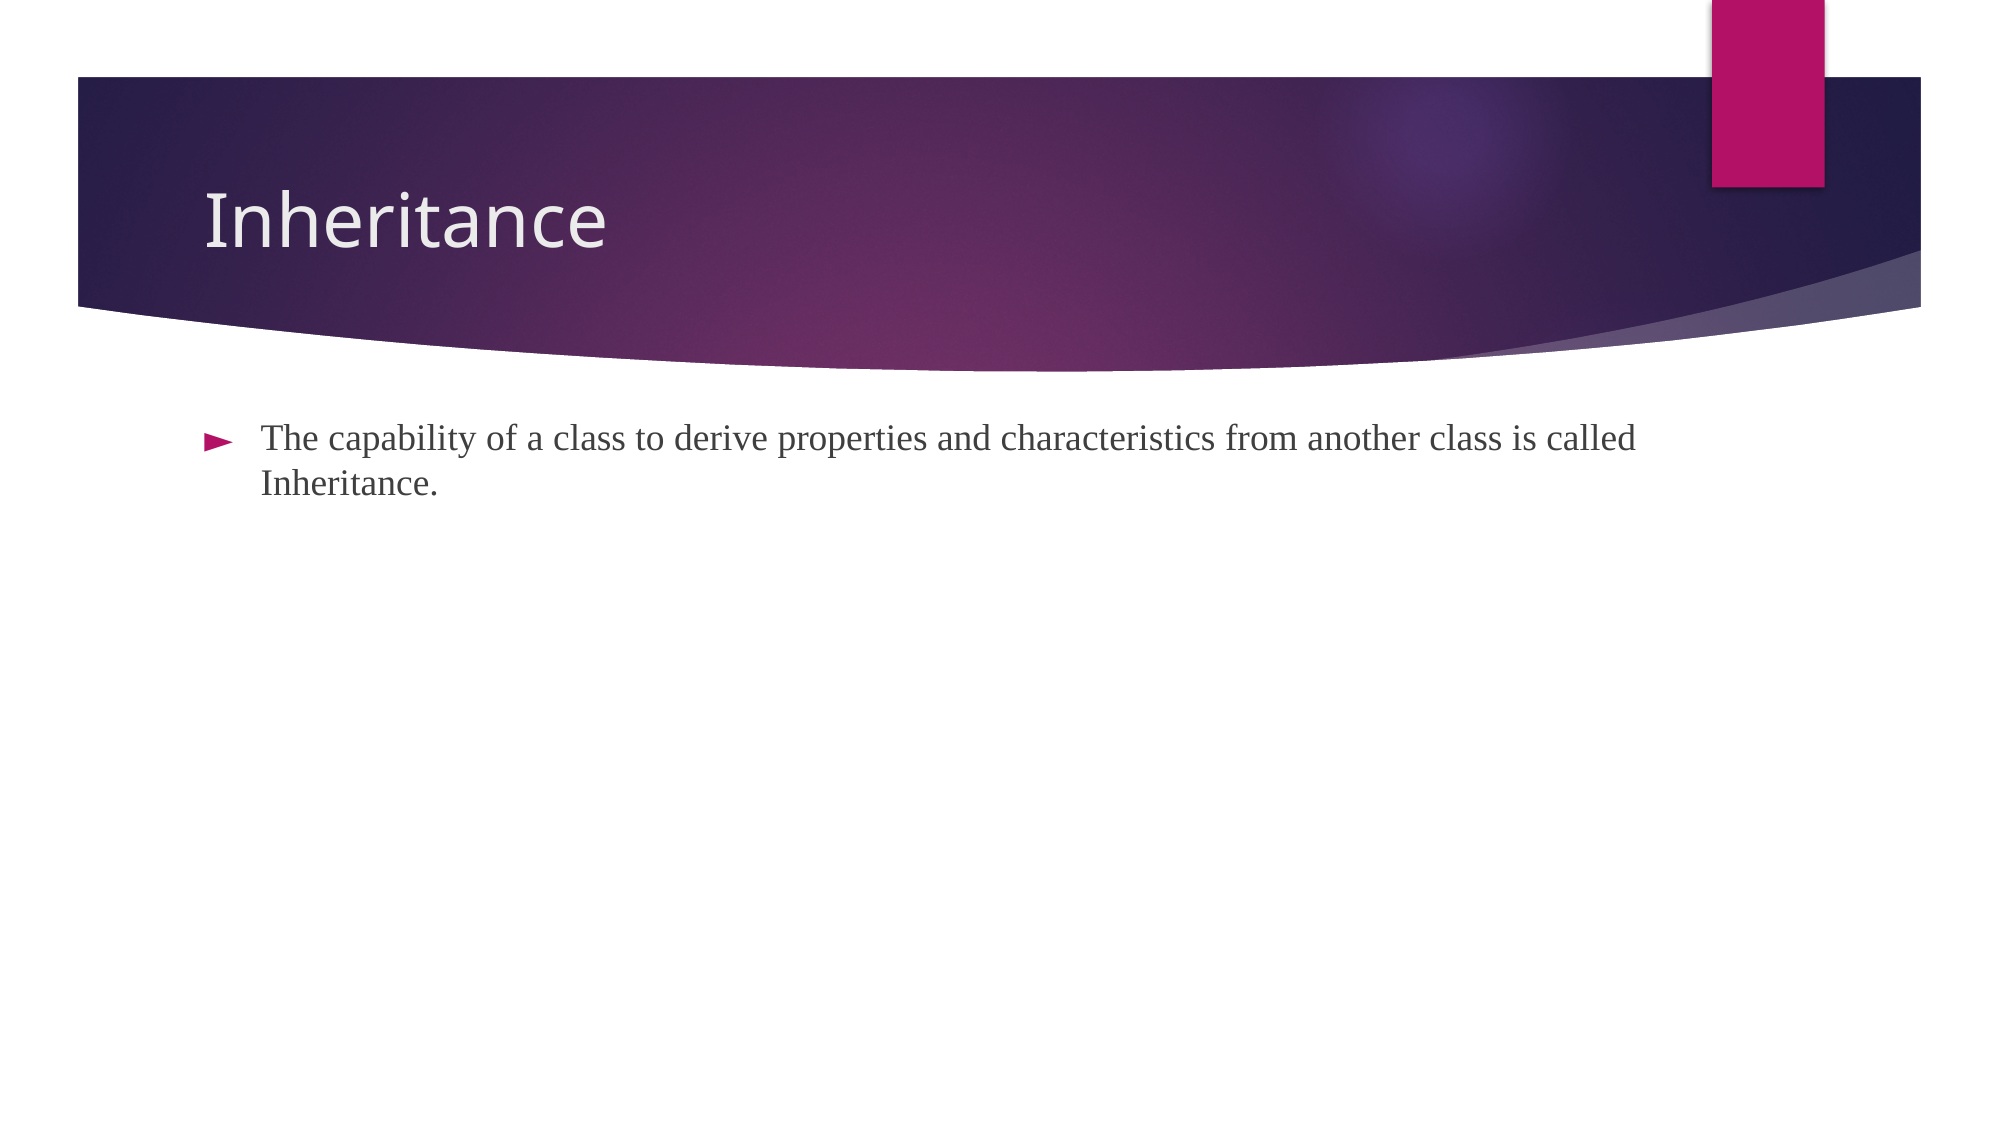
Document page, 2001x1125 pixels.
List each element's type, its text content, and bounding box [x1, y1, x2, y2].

list The capability of a class to derive properties and characteristics from another class is called Inheritance. [189, 404, 1804, 988]
picture [79, 78, 1920, 371]
title Inheritance [189, 159, 1627, 276]
